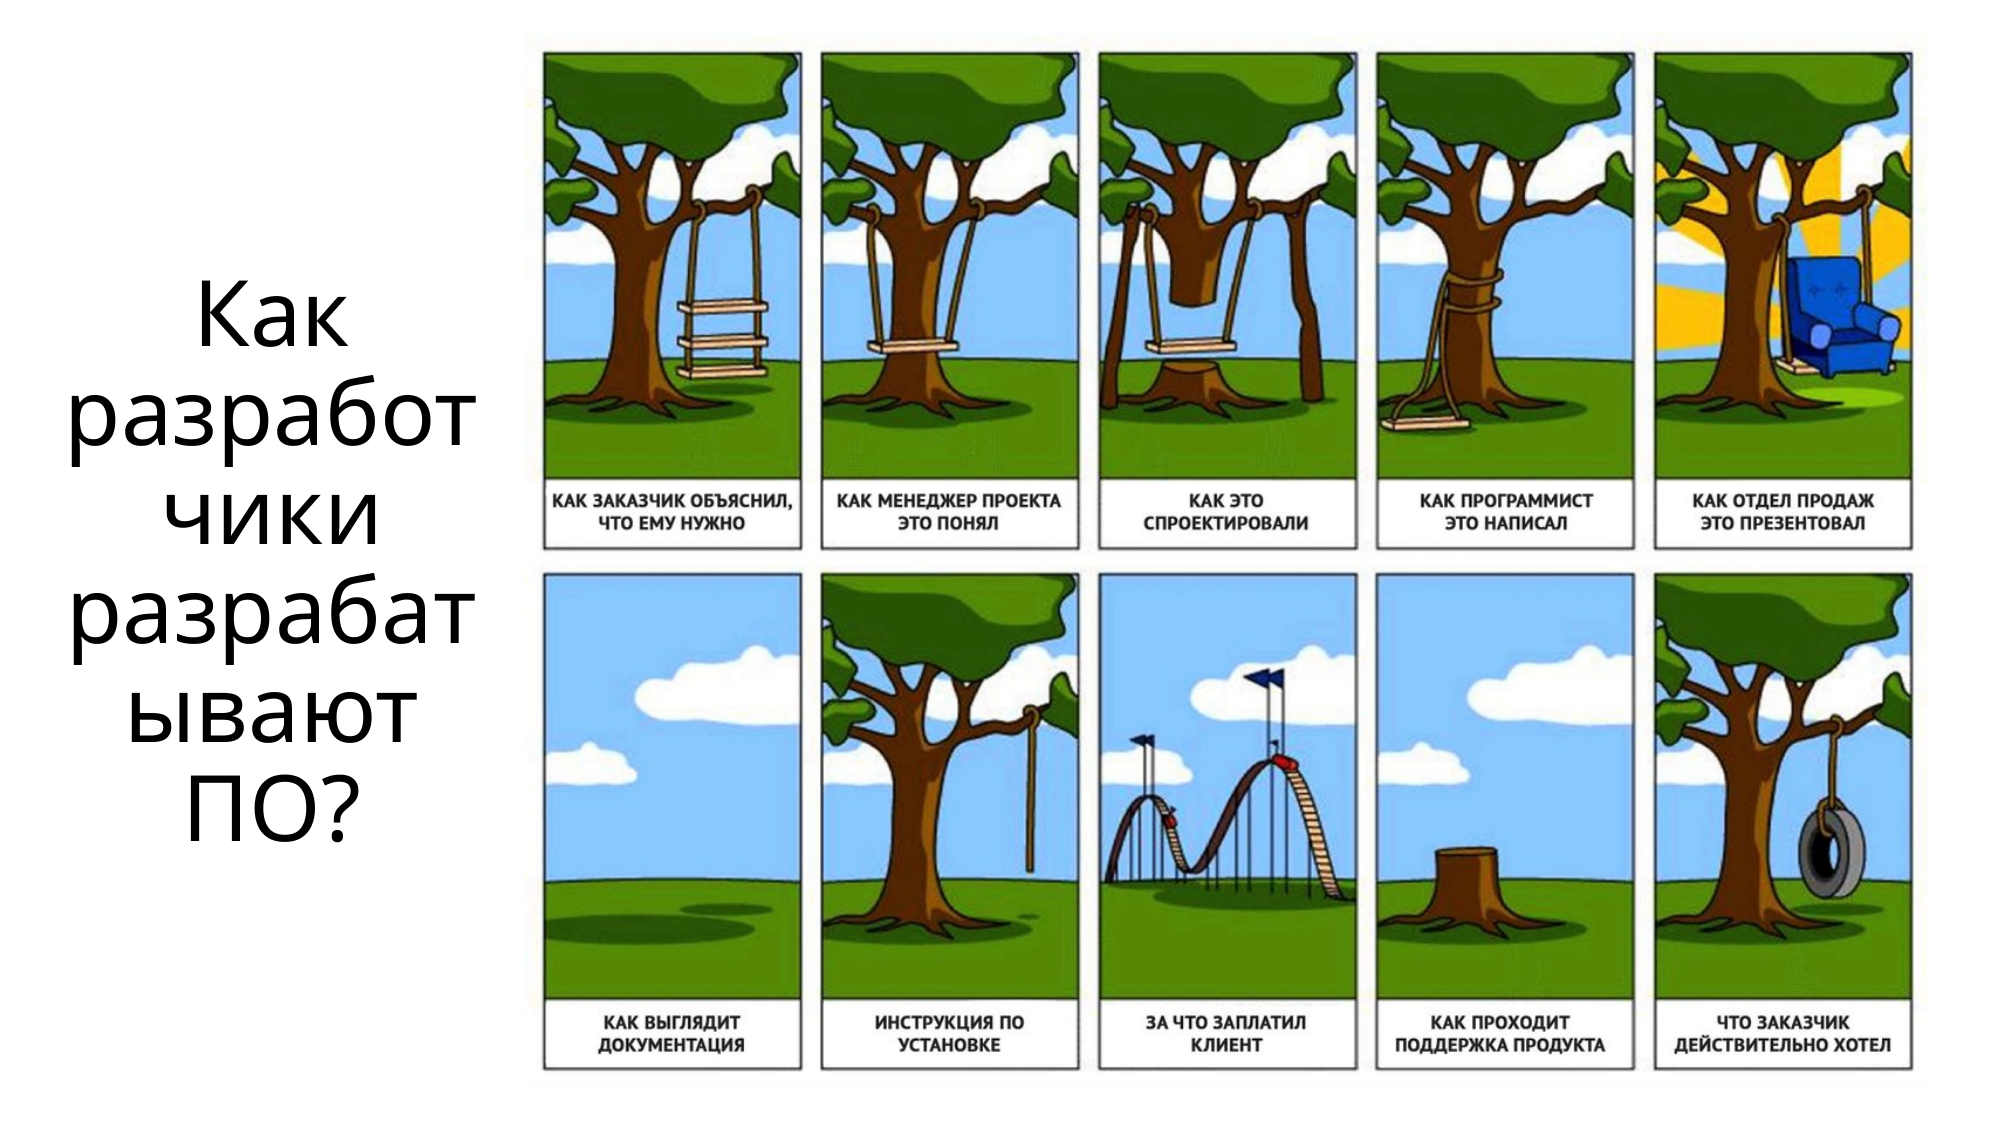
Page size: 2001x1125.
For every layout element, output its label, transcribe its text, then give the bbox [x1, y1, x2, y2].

title Как разработчики разрабатывают ПО? [41, 87, 503, 1042]
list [524, 33, 1929, 1087]
